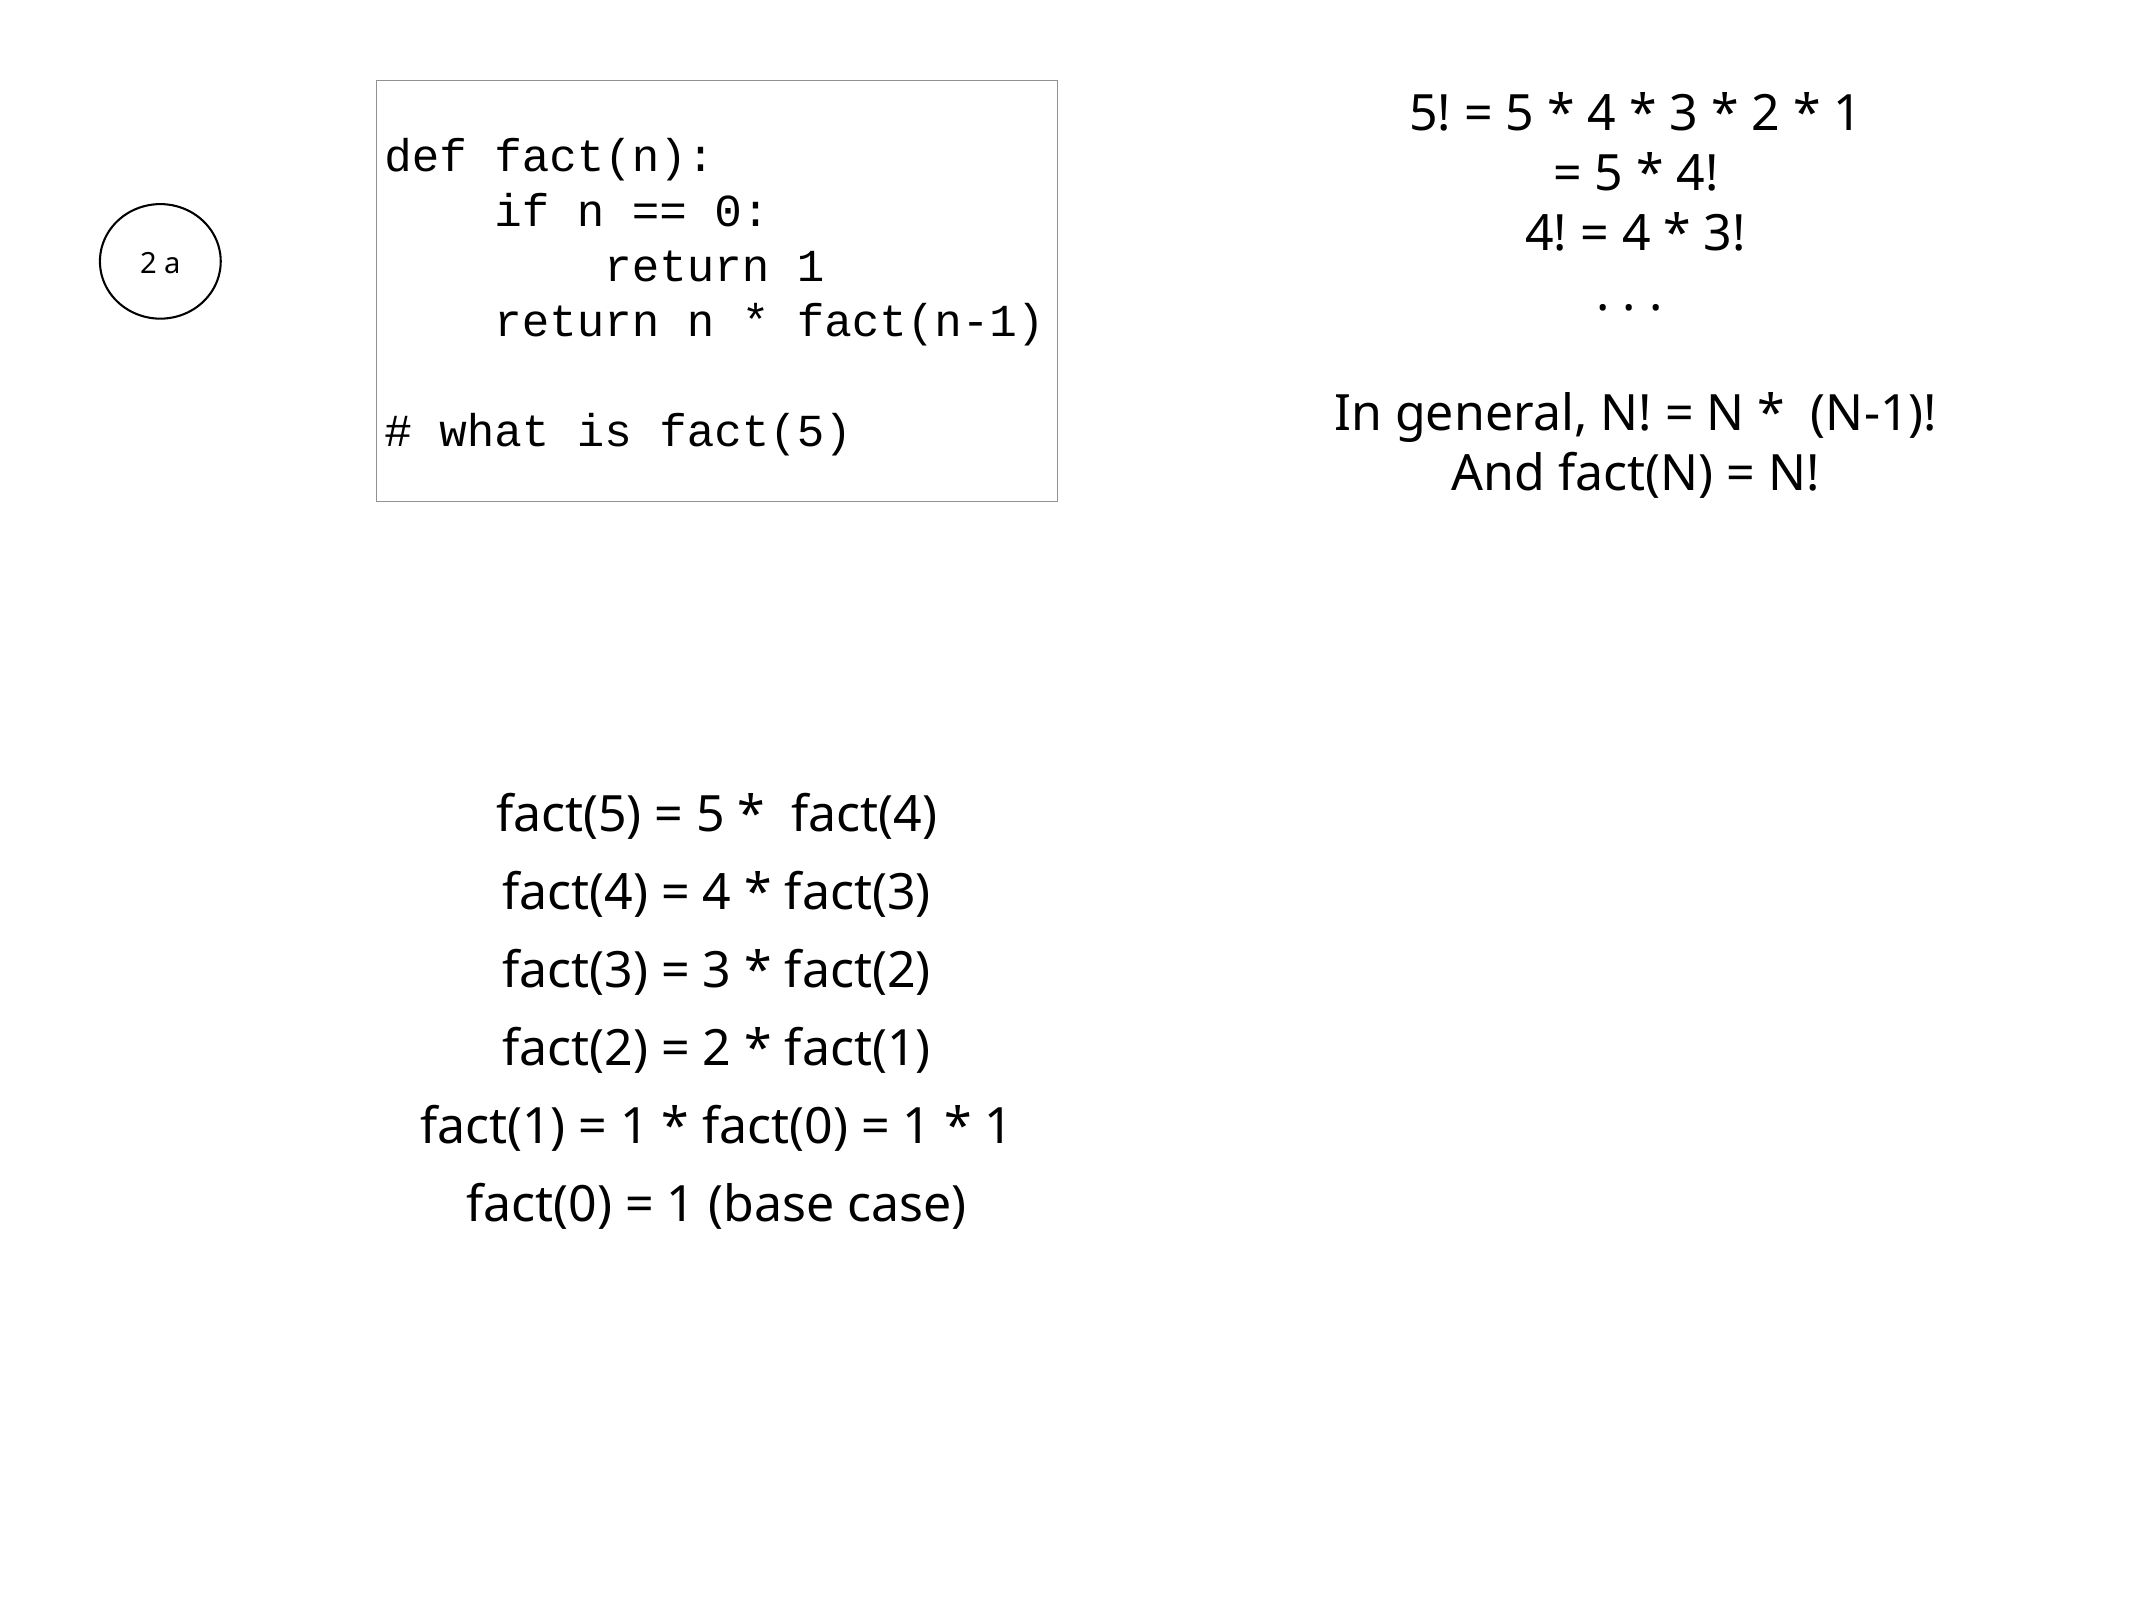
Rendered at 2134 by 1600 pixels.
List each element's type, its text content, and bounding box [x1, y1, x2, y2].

text_box 5! = 5 * 4 * 3 * 2 * 1 = 5 * 4! 4! = 4 * 3! . . . In general, N! = N * (N-1)! And fact(N) = N! [1312, 72, 1960, 510]
text_box 2 a [99, 204, 221, 319]
text_box def fact(n): if n == 0: return 1 return n * fact(n-1) # what is fact(5) [376, 80, 1058, 502]
text_box fact(5) = 5 * fact(4) fact(4) = 4 * fact(3) fact(3) = 3 * fact(2) fact(2) = 2 * fact(1) fact(1) = 1 * fact(0) = 1 * 1 fact(0) = 1 (base case) [273, 755, 1161, 1240]
